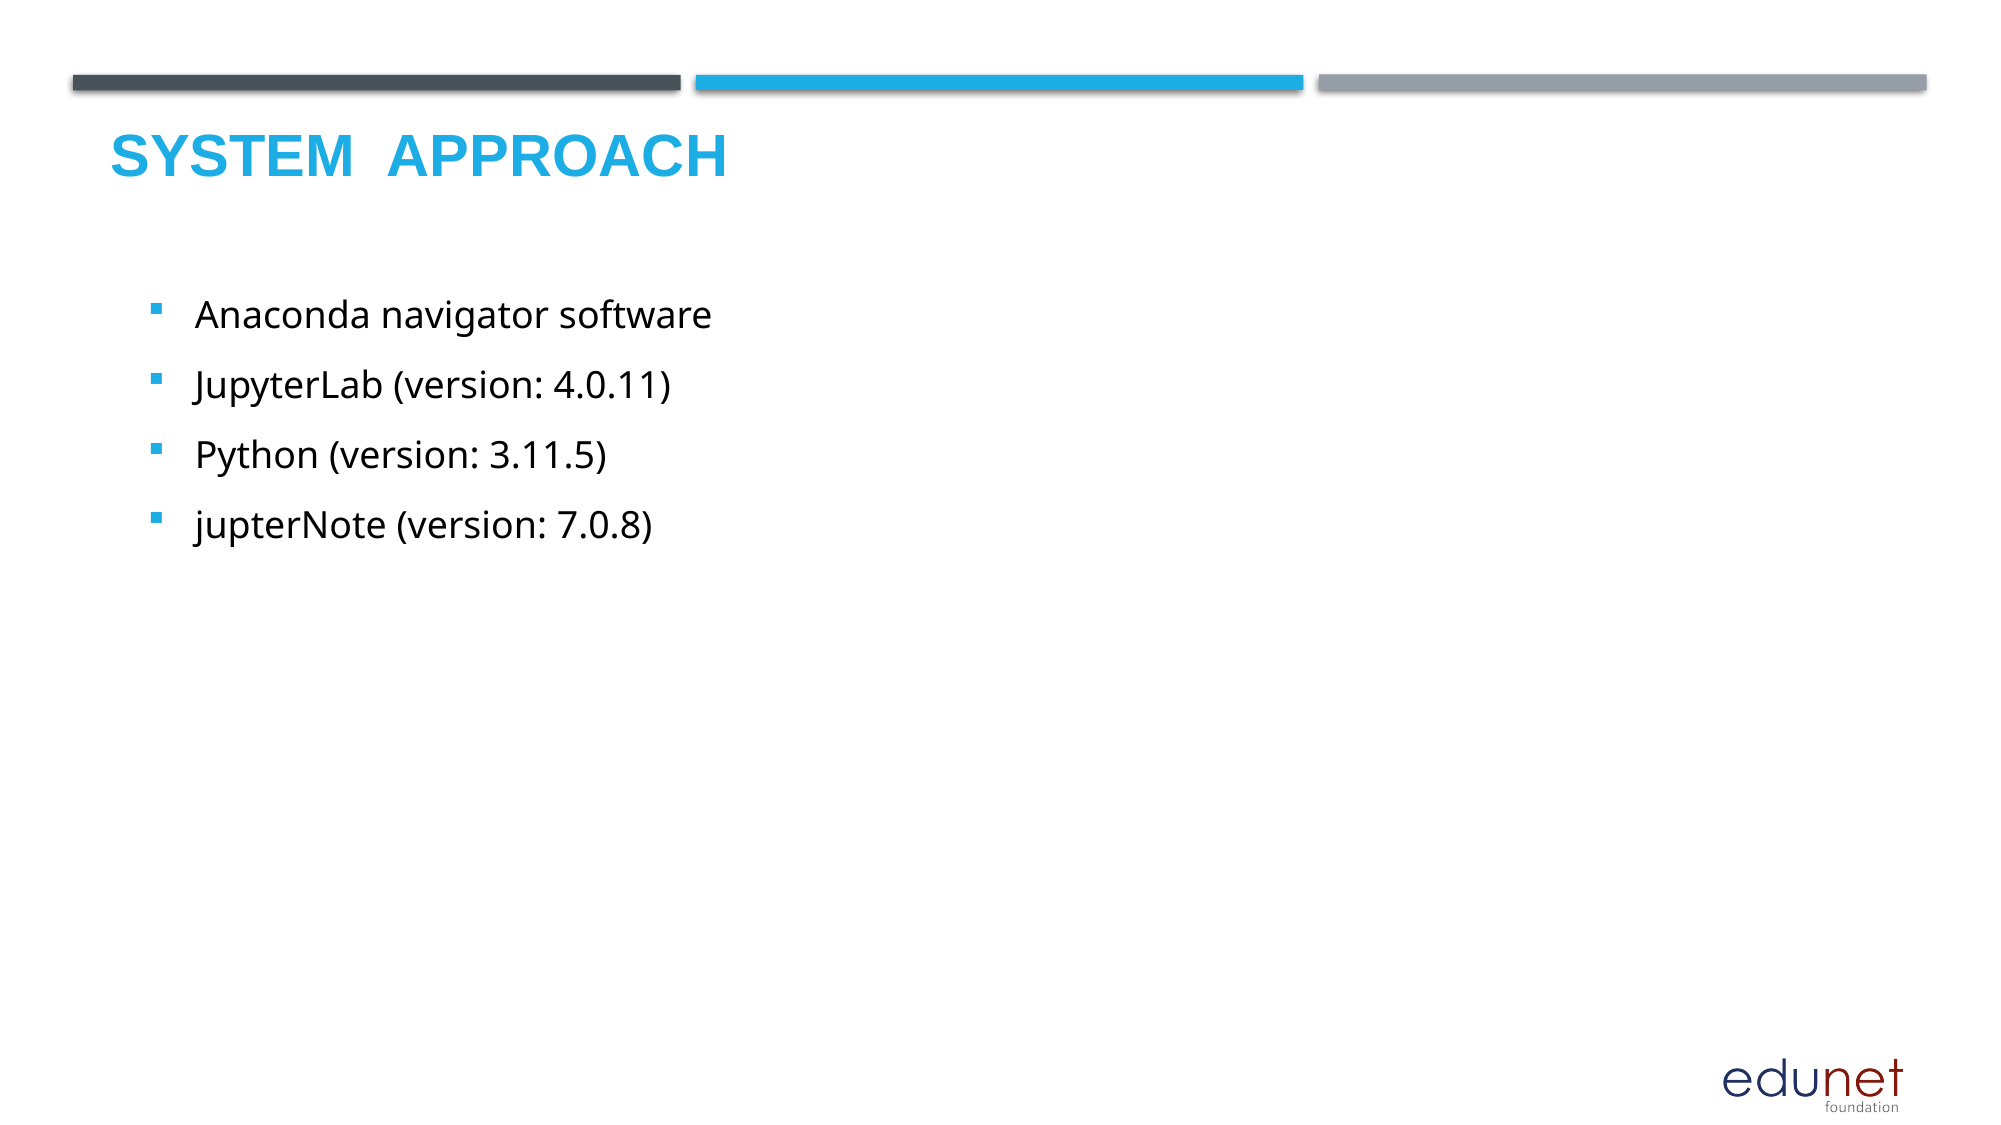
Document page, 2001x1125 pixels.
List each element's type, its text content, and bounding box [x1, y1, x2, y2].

picture [1719, 1056, 1905, 1116]
title System Approach [95, 108, 1905, 196]
text_box Anaconda navigator software JupyterLab (version: 4.0.11) Python (version: 3.11.5) jupterNote (version: 7.0.8) [133, 283, 728, 623]
